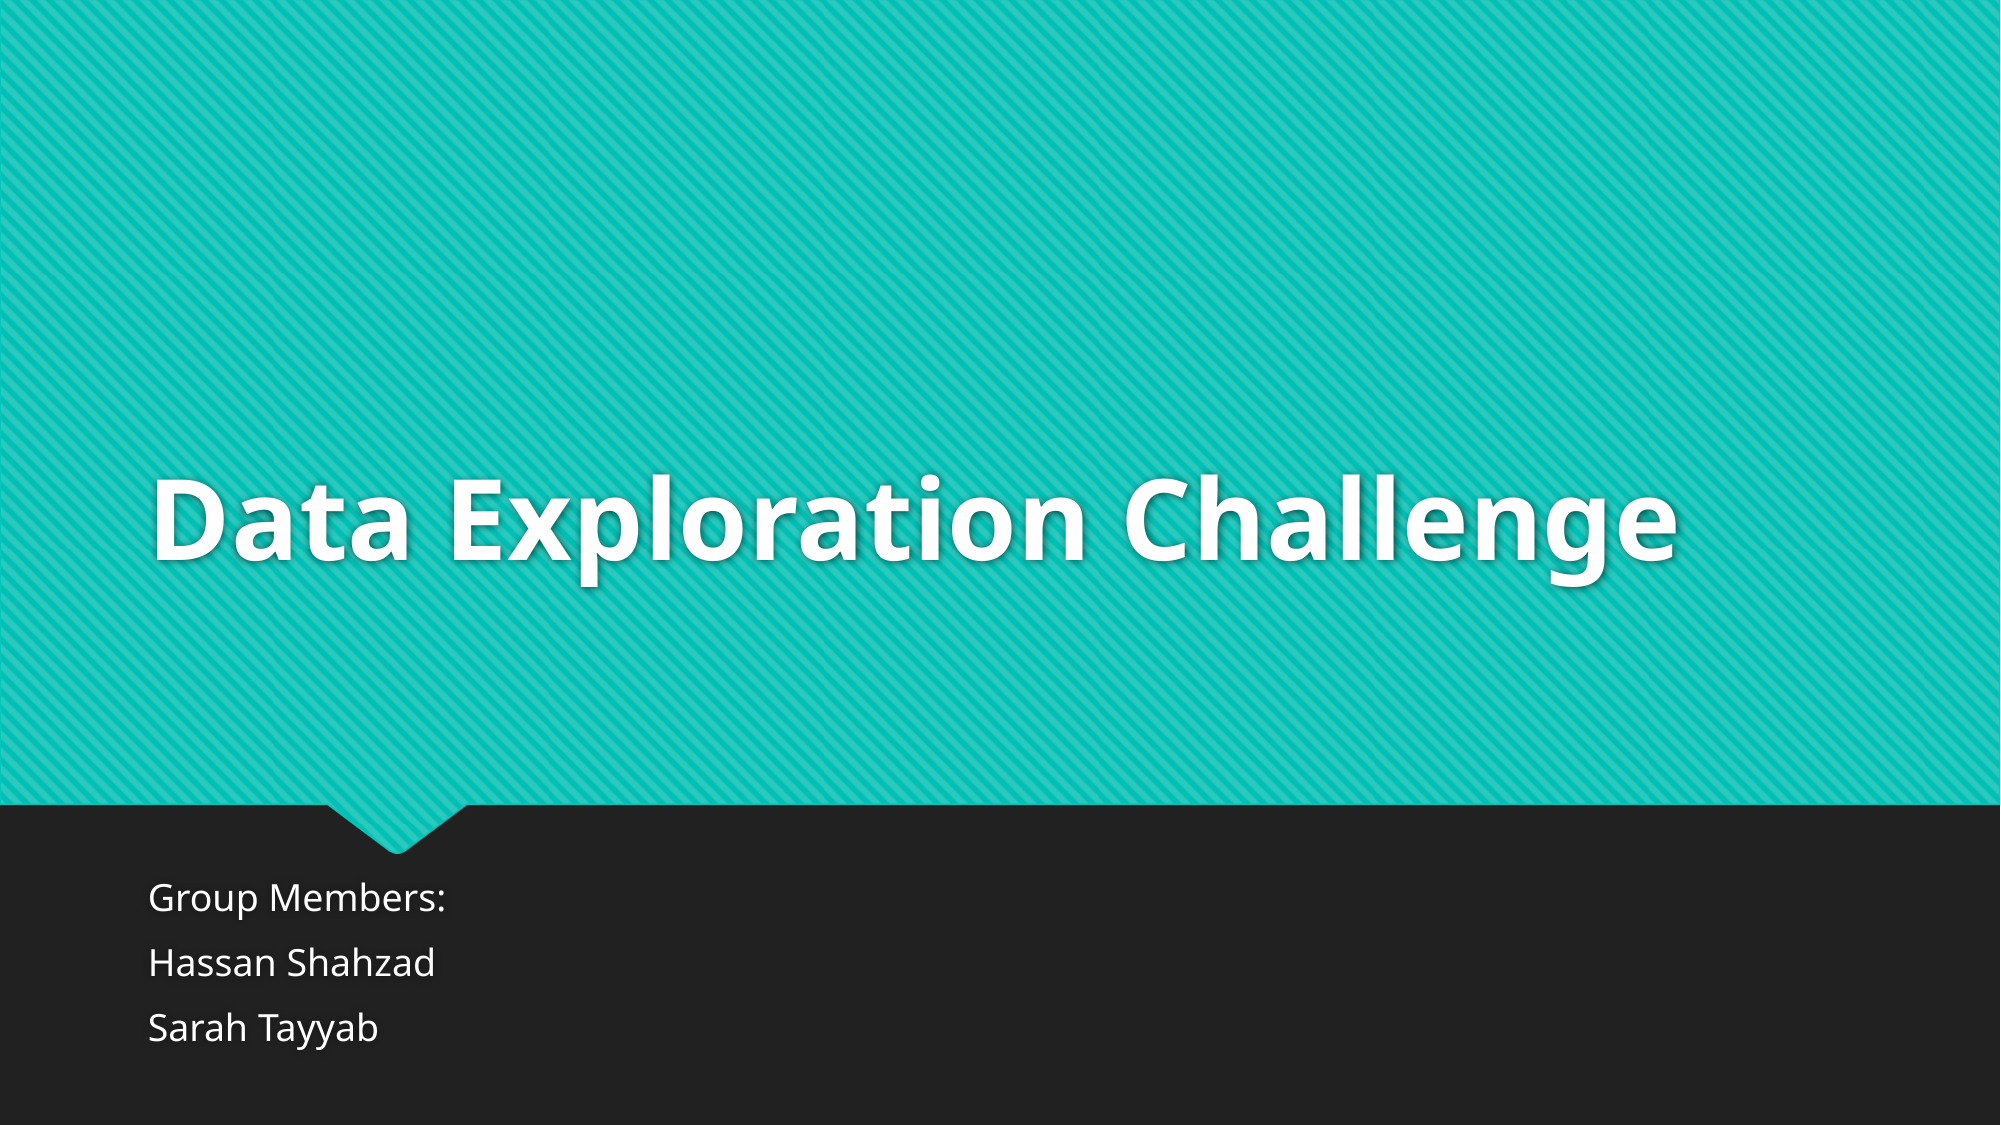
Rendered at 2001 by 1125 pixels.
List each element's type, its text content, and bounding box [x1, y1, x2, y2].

subtitle Group Members: Hassan Shahzad Sarah Tayyab [132, 866, 1868, 1066]
title Data Exploration Challenge [132, 237, 1868, 726]
